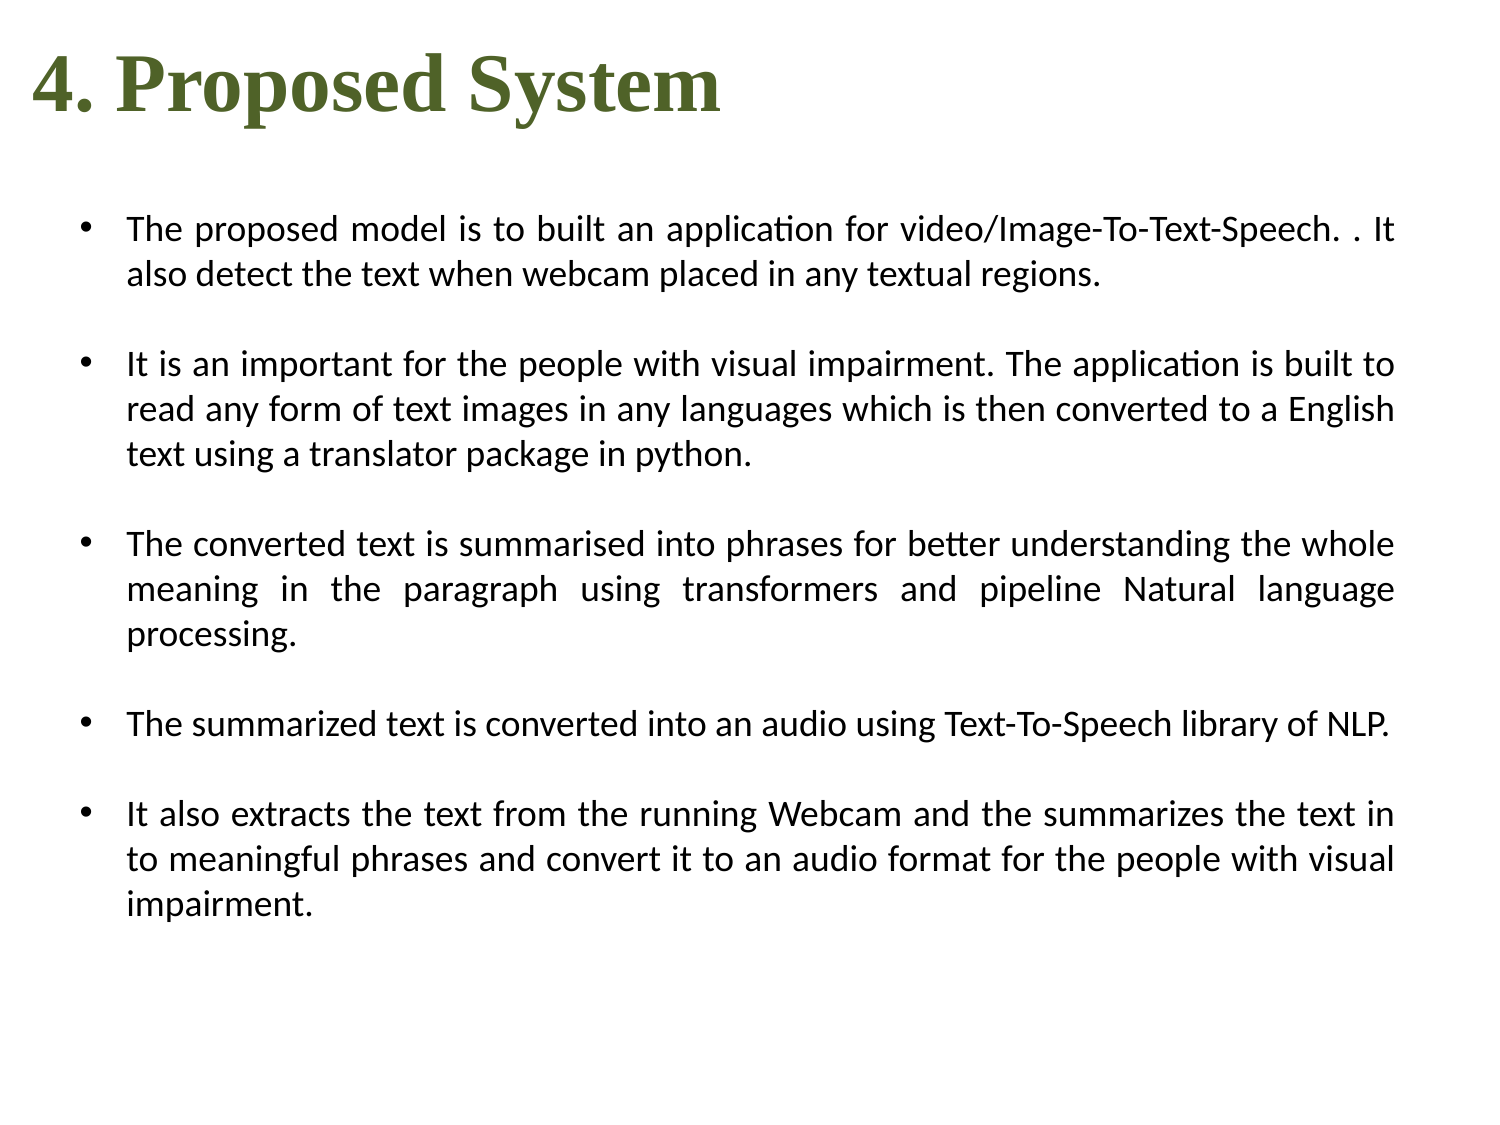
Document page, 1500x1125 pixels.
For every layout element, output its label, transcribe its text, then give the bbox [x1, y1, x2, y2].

text_box The proposed model is to built an application for video/Image-To-Text-Speech. . It also detect the text when webcam placed in any textual regions. It is an important for the people with visual impairment. The application is built to read any form of text images in any languages which is then converted to a English text using a translator package in python. The converted text is summarised into phrases for better understanding the whole meaning in the paragraph using transformers and pipeline Natural language processing. The summarized text is converted into an audio using Text-To-Speech library of NLP. It also extracts the text from the running Webcam and the summarizes the text in to meaningful phrases and convert it to an audio format for the people with visual impairment. [64, 196, 1412, 976]
text_box 4. Proposed System [17, 19, 827, 137]
